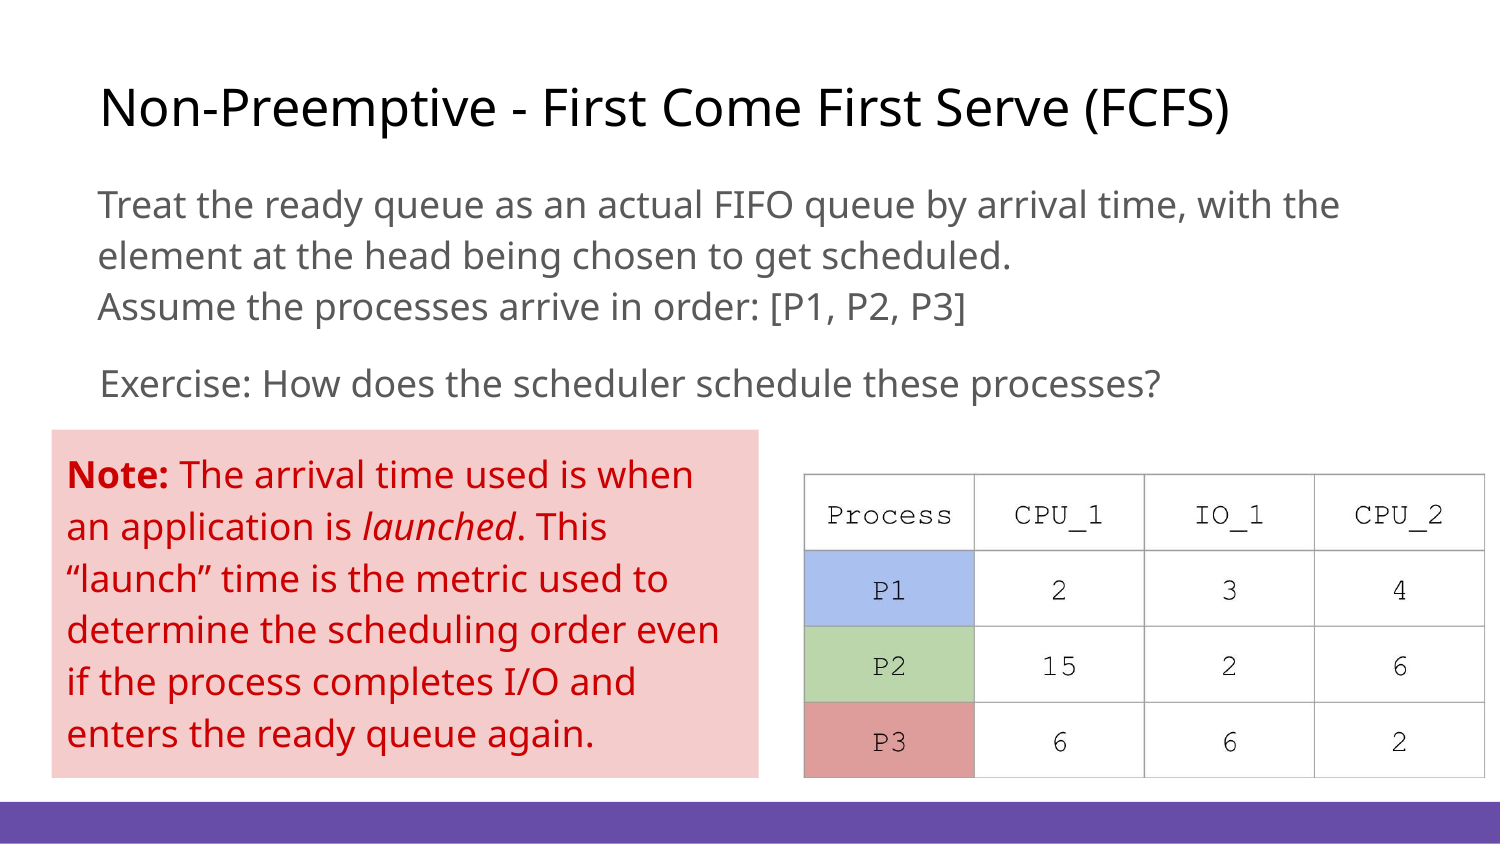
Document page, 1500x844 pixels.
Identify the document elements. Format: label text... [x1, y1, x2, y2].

text_box [802, 472, 1486, 778]
text_box Treat the ready queue as an actual FIFO queue by arrival time, with the element at the head being chosen to get scheduled. Assume the processes arrive in order: [P1, P2, P3] Exercise: How does the scheduler schedule these processes? [97, 172, 1360, 405]
title Non-Preemptive - First Come First Serve (FCFS) [97, 71, 1449, 216]
text_box Note: The arrival time used is when an application is launched. This “launch” time is the metric used to determine the scheduling order even if the process completes I/O and enters the ready queue again. [51, 429, 759, 778]
